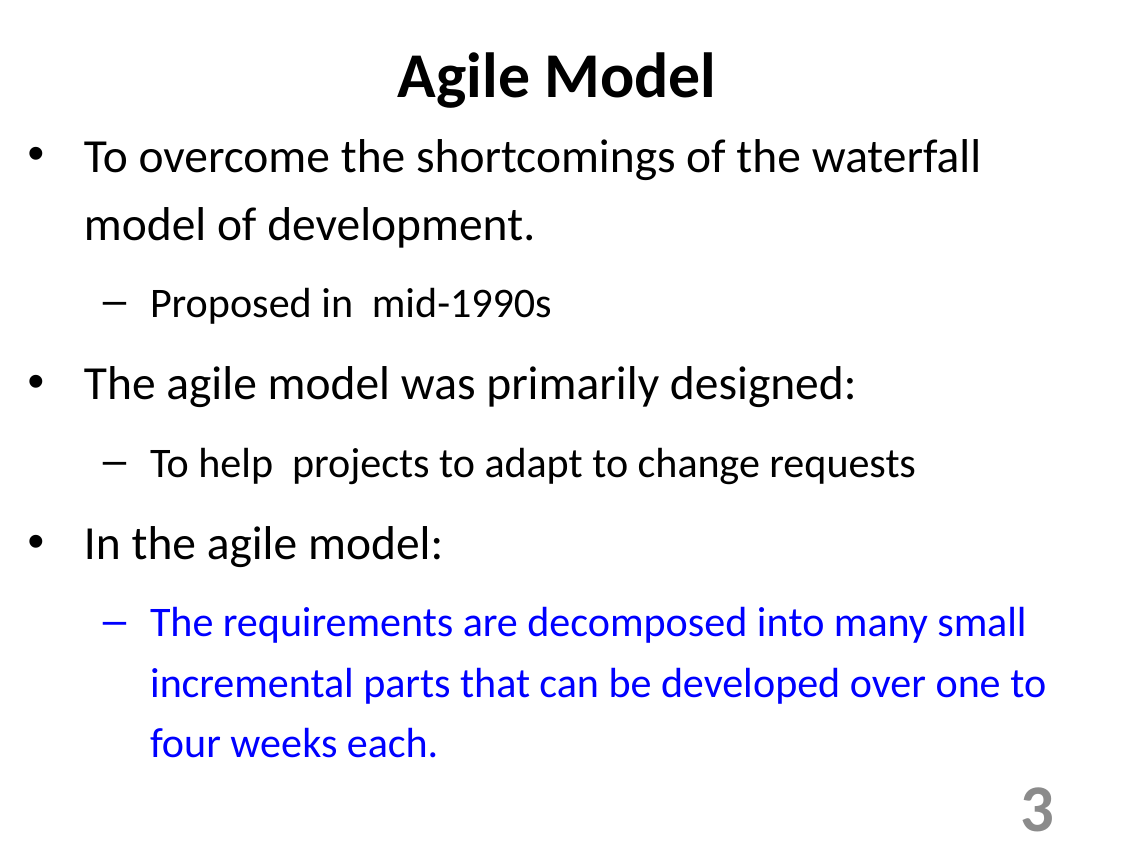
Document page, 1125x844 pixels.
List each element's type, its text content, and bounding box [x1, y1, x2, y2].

list To overcome the shortcomings of the waterfall model of development. Proposed in mid-1990s The agile model was primarily designed: To help projects to adapt to change requests In the agile model: The requirements are decomposed into many small incremental parts that can be developed over one to four weeks each. [12, 105, 1125, 781]
slide_number 3 [806, 782, 1069, 827]
title Agile Model [77, 0, 1038, 105]
